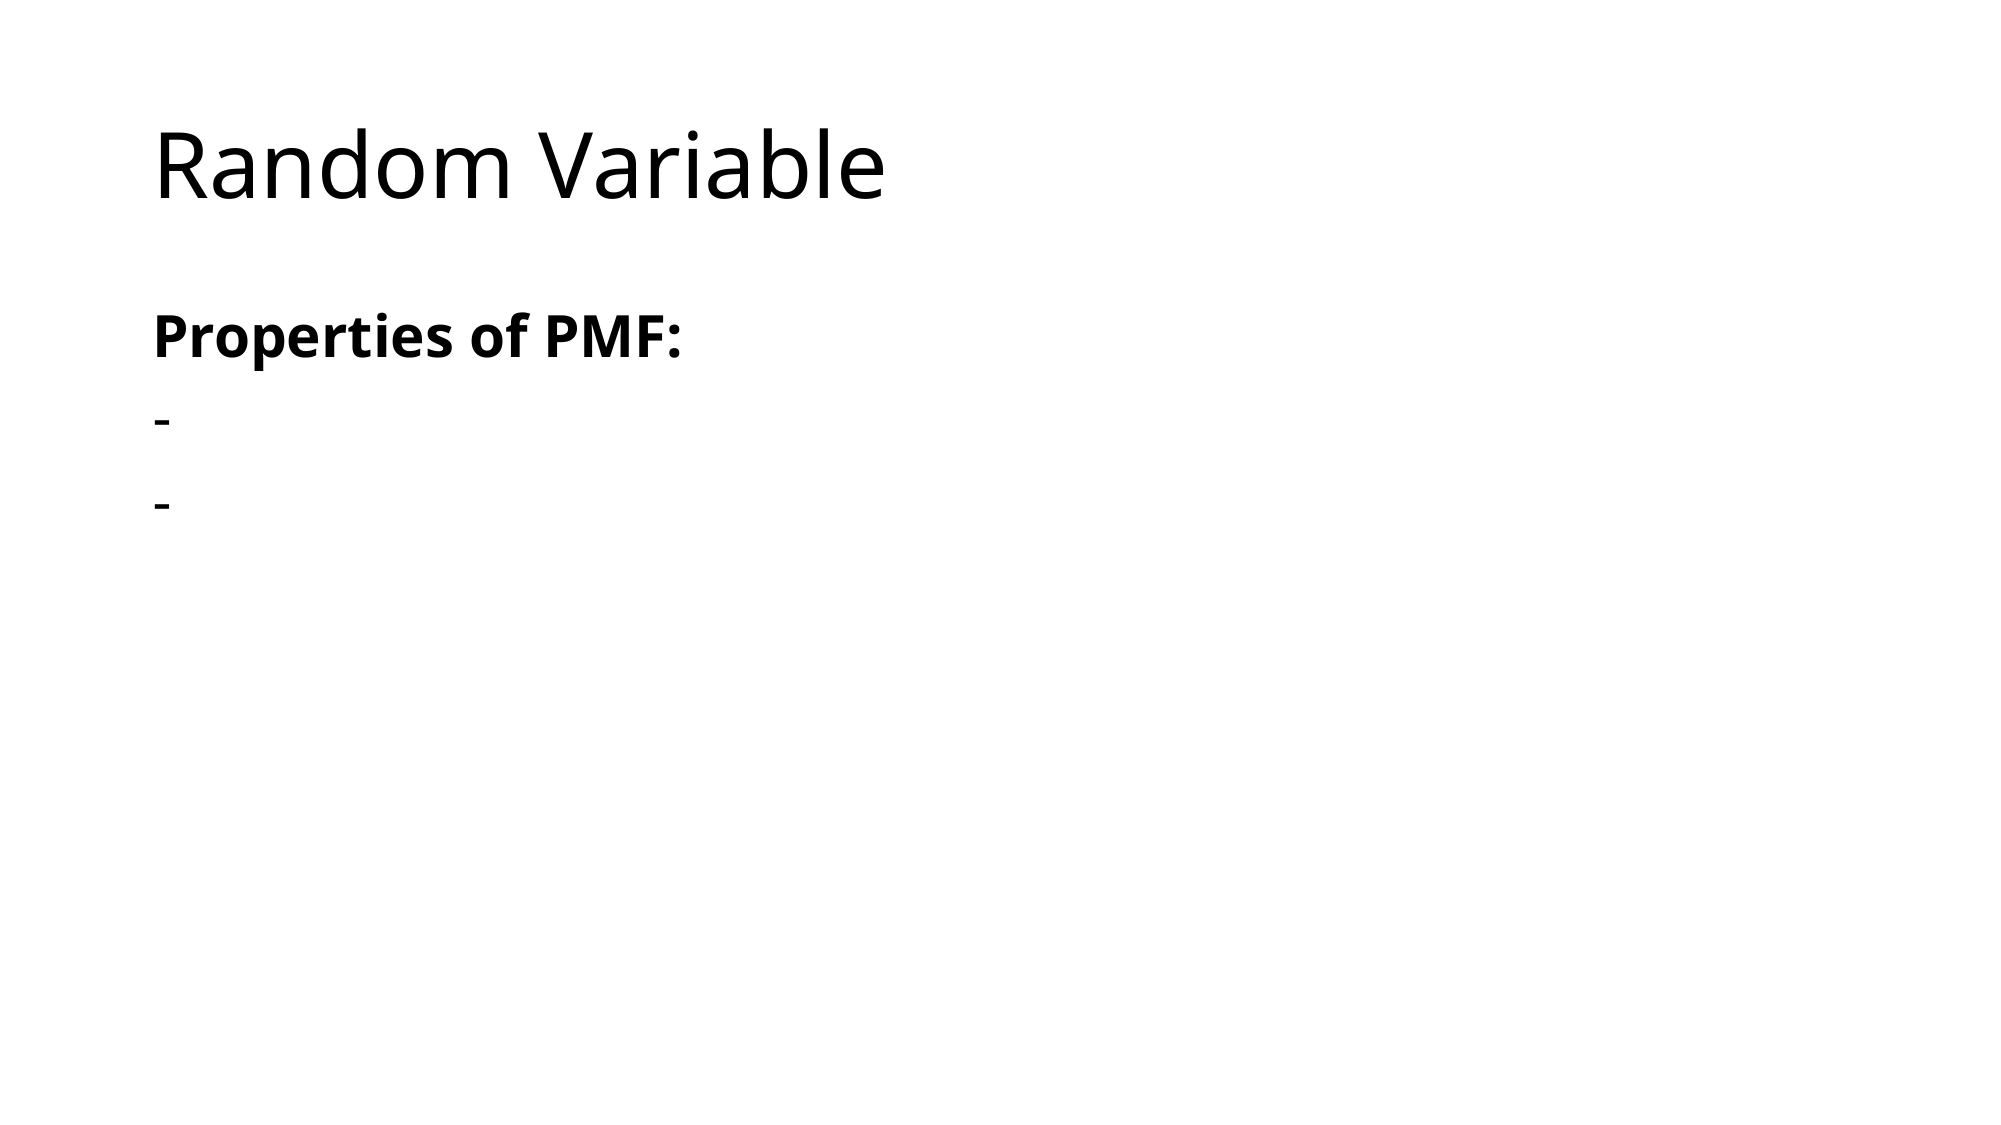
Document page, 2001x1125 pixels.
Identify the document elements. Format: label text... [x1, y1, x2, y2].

title Random Variable [137, 59, 1863, 278]
